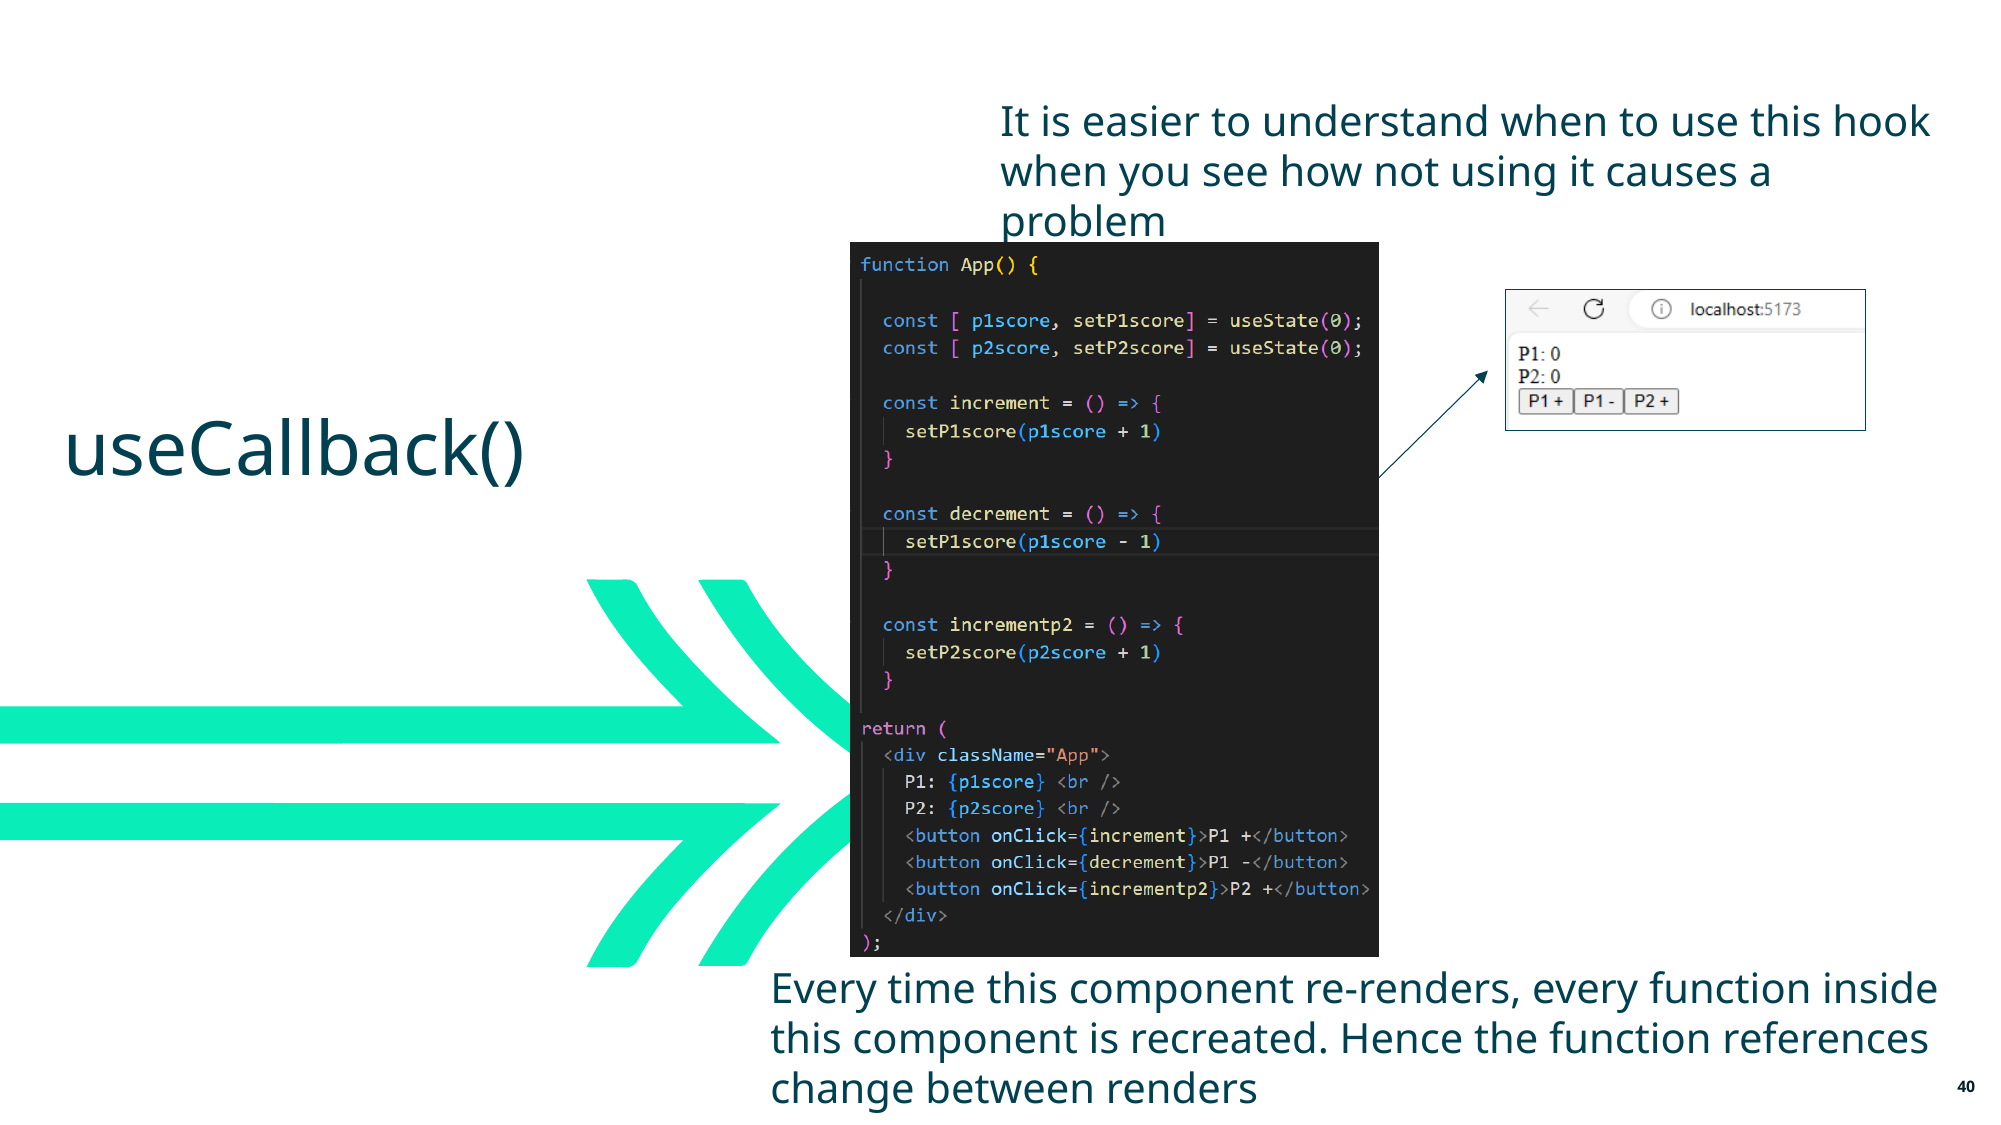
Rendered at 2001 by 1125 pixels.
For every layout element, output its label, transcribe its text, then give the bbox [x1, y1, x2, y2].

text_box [1378, 370, 1488, 479]
text_box Every time this component re-renders, every function inside this component is recreated. Hence the function references change between renders [770, 961, 1987, 1125]
text_box [1500, 235, 1945, 930]
list useCallback() [63, 370, 670, 491]
picture [1507, 291, 1864, 429]
picture [850, 242, 1379, 958]
text_box [1512, 249, 1958, 943]
list It is easier to understand when to use this hook when you see how not using it causes a problem [1000, 95, 1939, 271]
